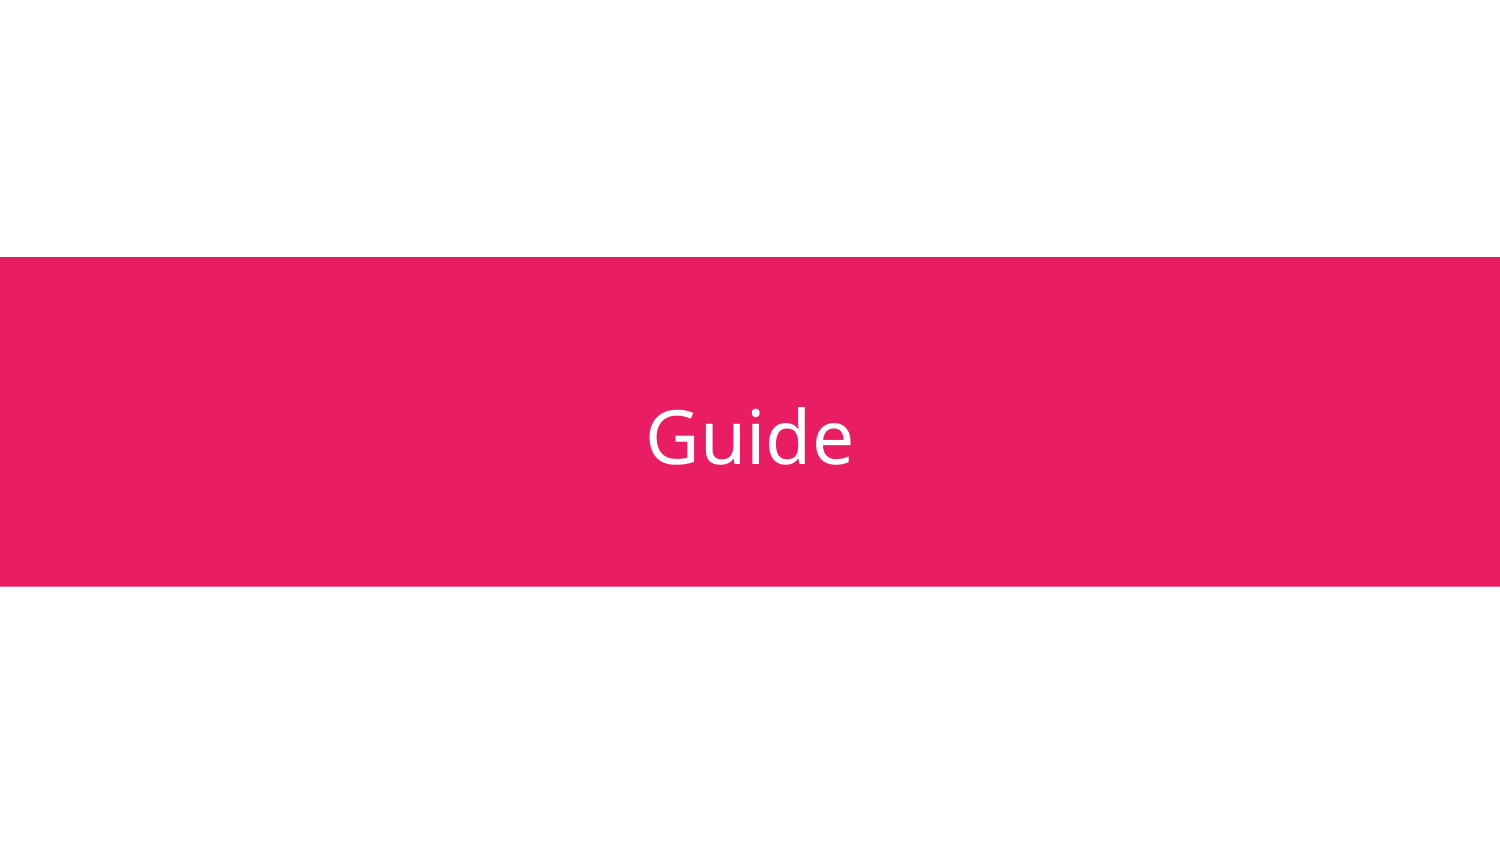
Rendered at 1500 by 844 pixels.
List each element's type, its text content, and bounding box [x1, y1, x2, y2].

title Guide [70, 309, 1430, 559]
